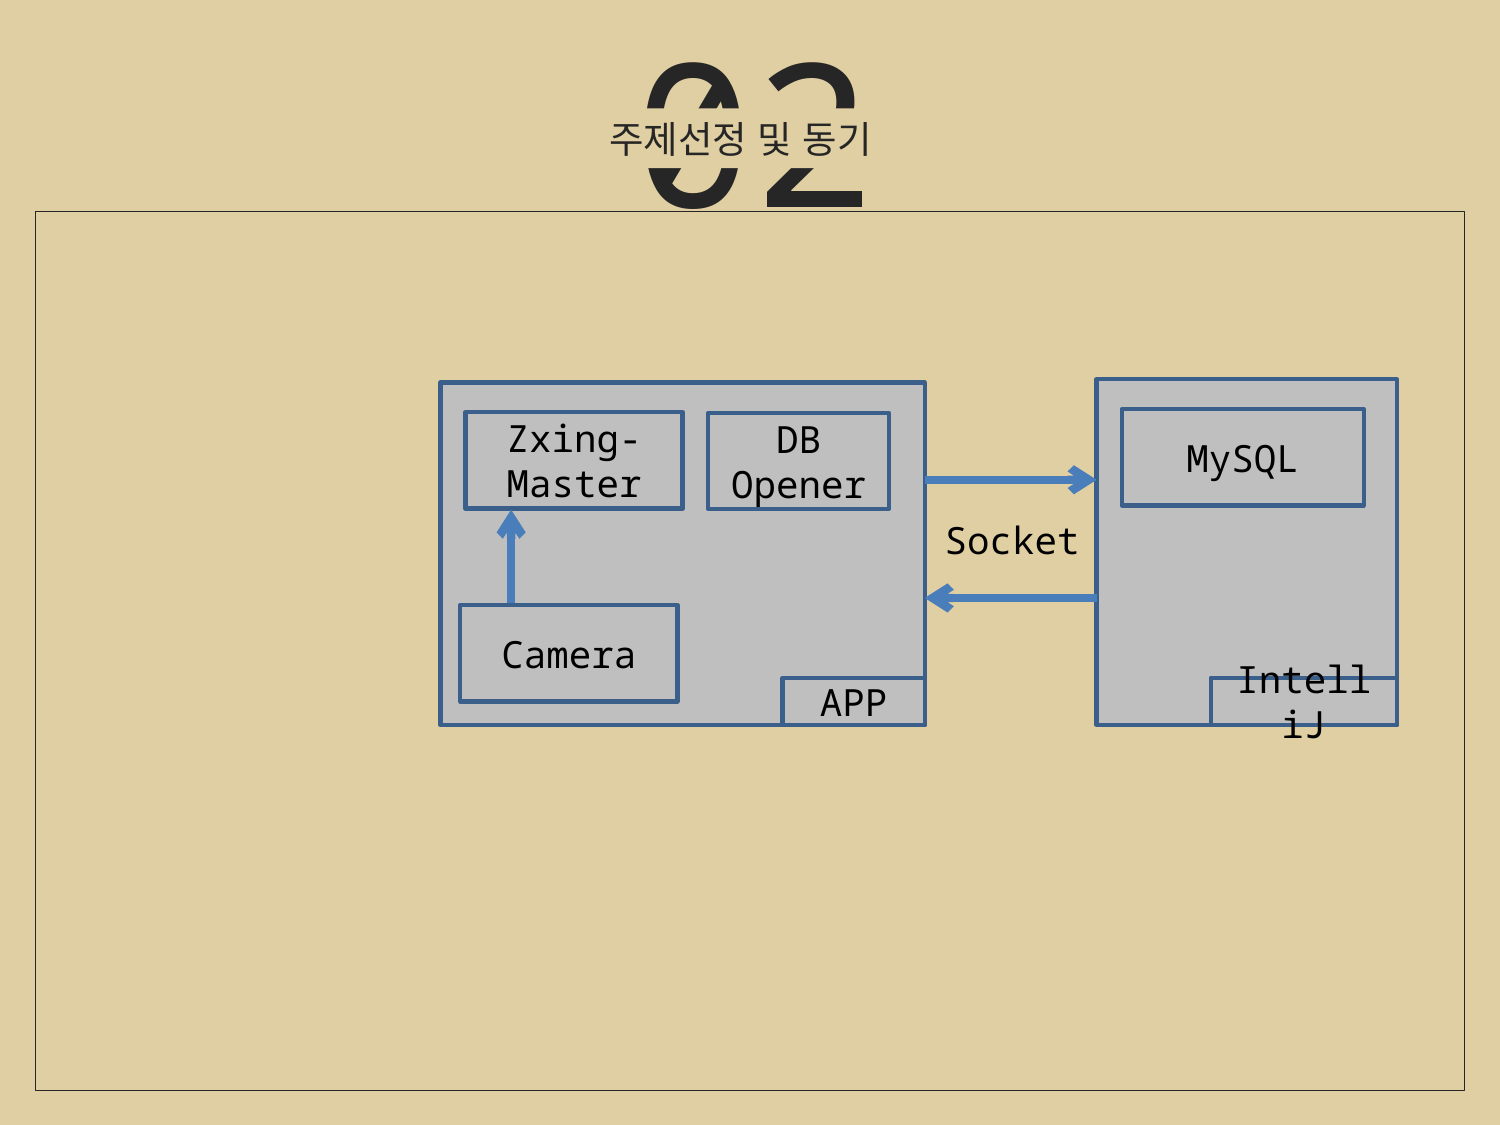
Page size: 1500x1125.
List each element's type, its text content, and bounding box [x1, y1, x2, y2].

text_box [1094, 377, 1399, 727]
text_box [33, 209, 1467, 1092]
text_box 02 [618, 169, 889, 209]
text_box Camera [514, 603, 680, 704]
text_box Camera [458, 603, 507, 704]
text_box [438, 380, 927, 727]
text_box DB Opener [706, 411, 891, 511]
text_box Socket [929, 509, 1097, 570]
text_box 02 [618, 0, 889, 108]
text_box APP [780, 676, 927, 727]
text_box IntelliJ [1209, 676, 1399, 727]
text_box 주제선정 및 동기 [594, 108, 954, 169]
text_box MySQL [1120, 407, 1366, 508]
text_box Zxing-Master [463, 410, 685, 511]
